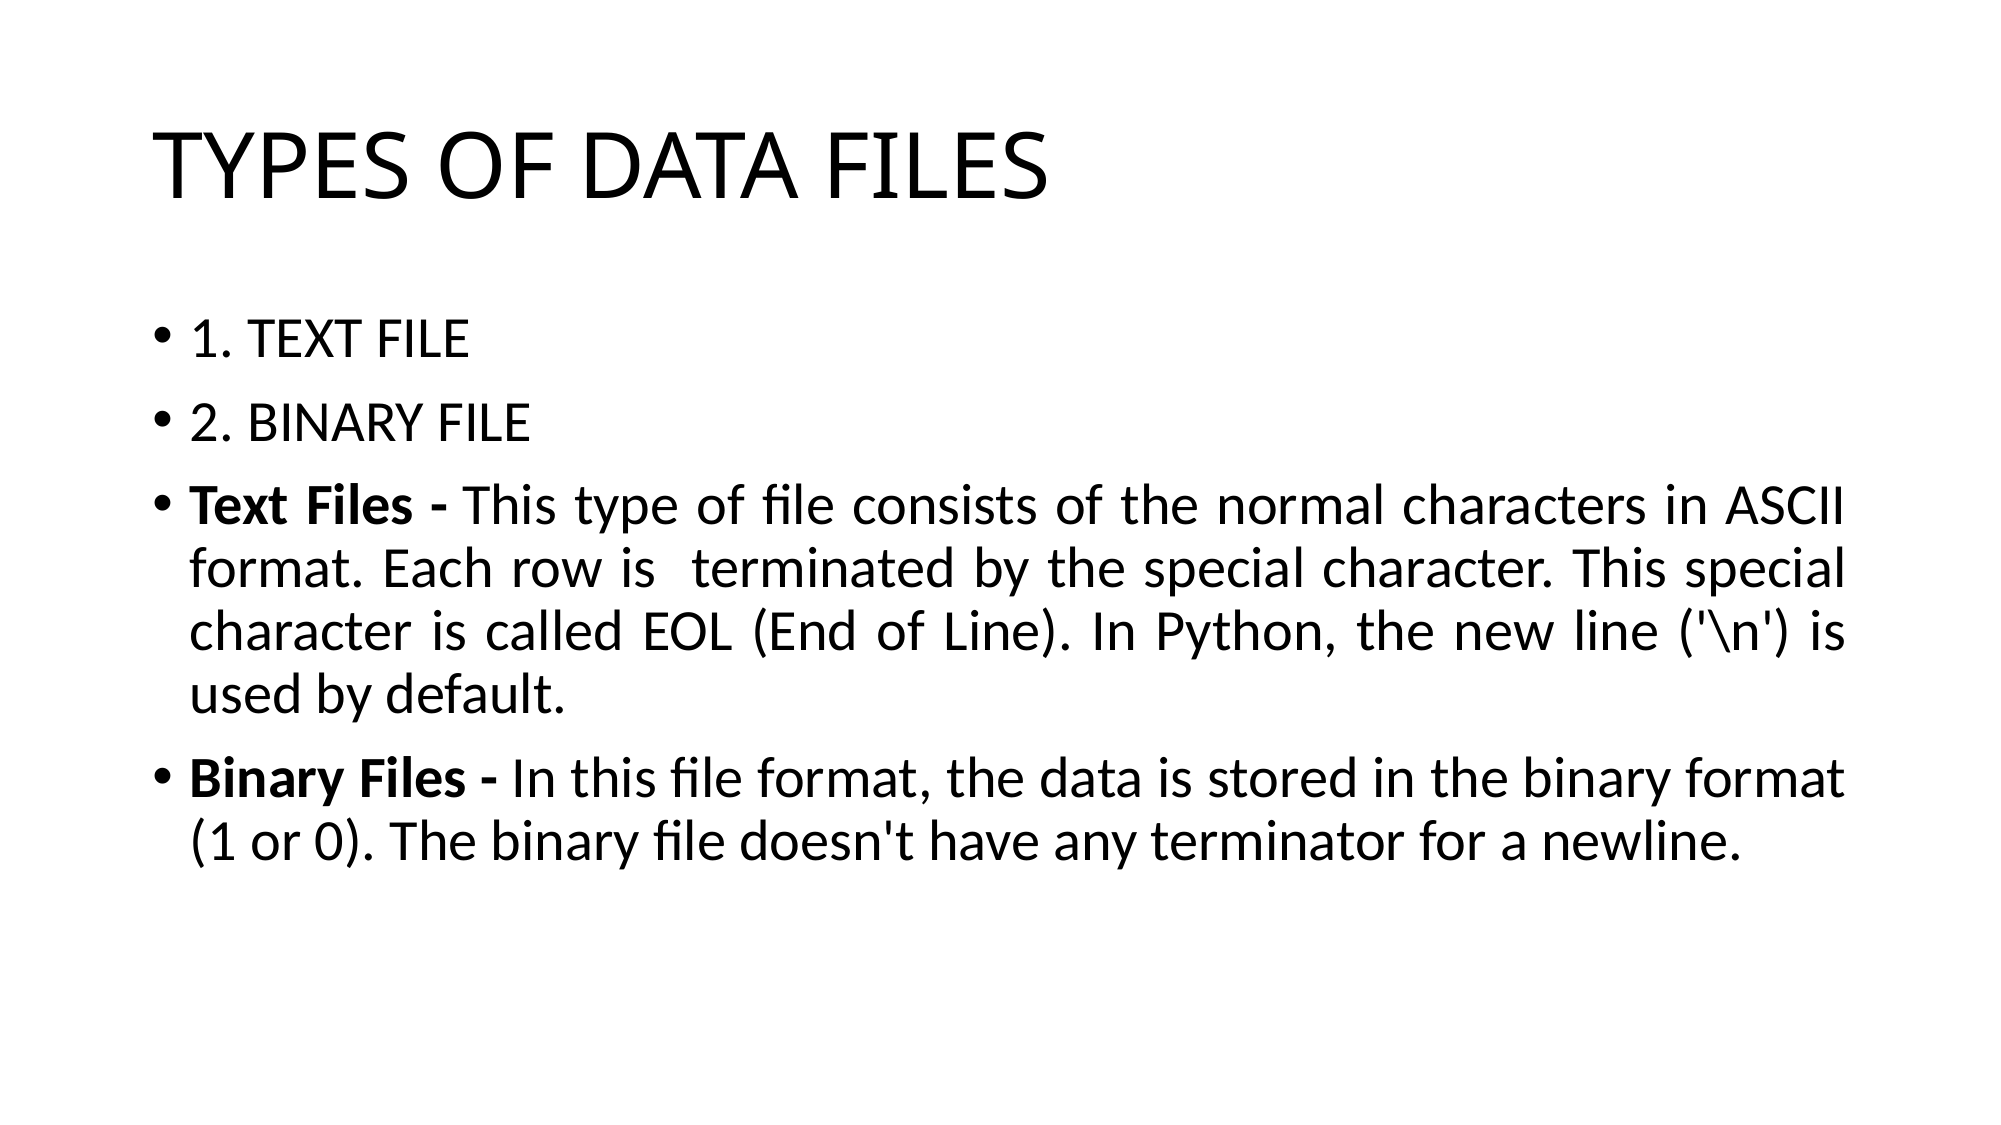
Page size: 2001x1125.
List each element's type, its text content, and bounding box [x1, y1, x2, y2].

list 1. TEXT FILE 2. BINARY FILE Text Files - This type of file consists of the normal characters in ASCII format. Each row is terminated by the special character. This special character is called EOL (End of Line). In Python, the new line ('\n') is used by default. Binary Files - In this file format, the data is stored in the binary format (1 or 0). The binary file doesn't have any terminator for a newline. [137, 299, 1863, 1014]
title TYPES OF DATA FILES [137, 59, 1863, 278]
